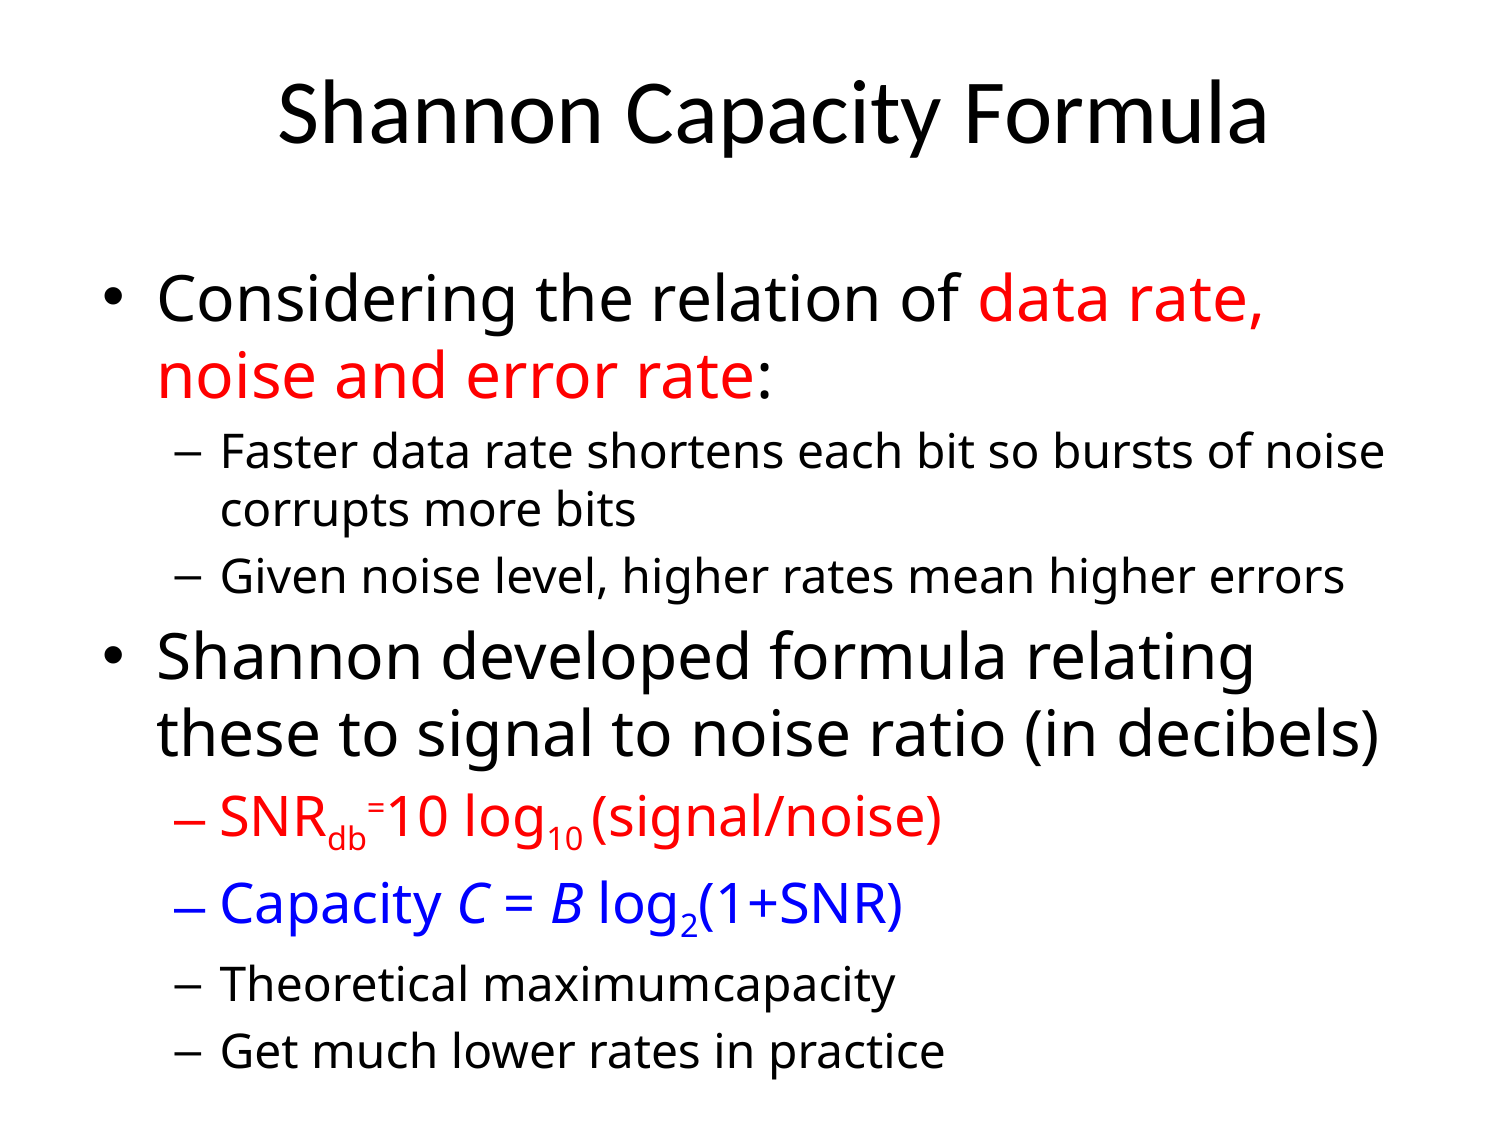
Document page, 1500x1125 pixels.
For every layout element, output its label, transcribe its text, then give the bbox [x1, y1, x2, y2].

list Considering the relation of data rate, noise and error rate: Faster data rate shortens each bit so bursts of noise corrupts more bits Given noise level, higher rates mean higher errors Shannon developed formula relating these to signal to noise ratio (in decibels) SNRdb=10 log10 (signal/noise) Capacity C = B log2(1+SNR) Theoretical maximumcapacity Get much lower rates in practice [87, 249, 1438, 1100]
title Shannon Capacity Formula [99, 12, 1450, 200]
